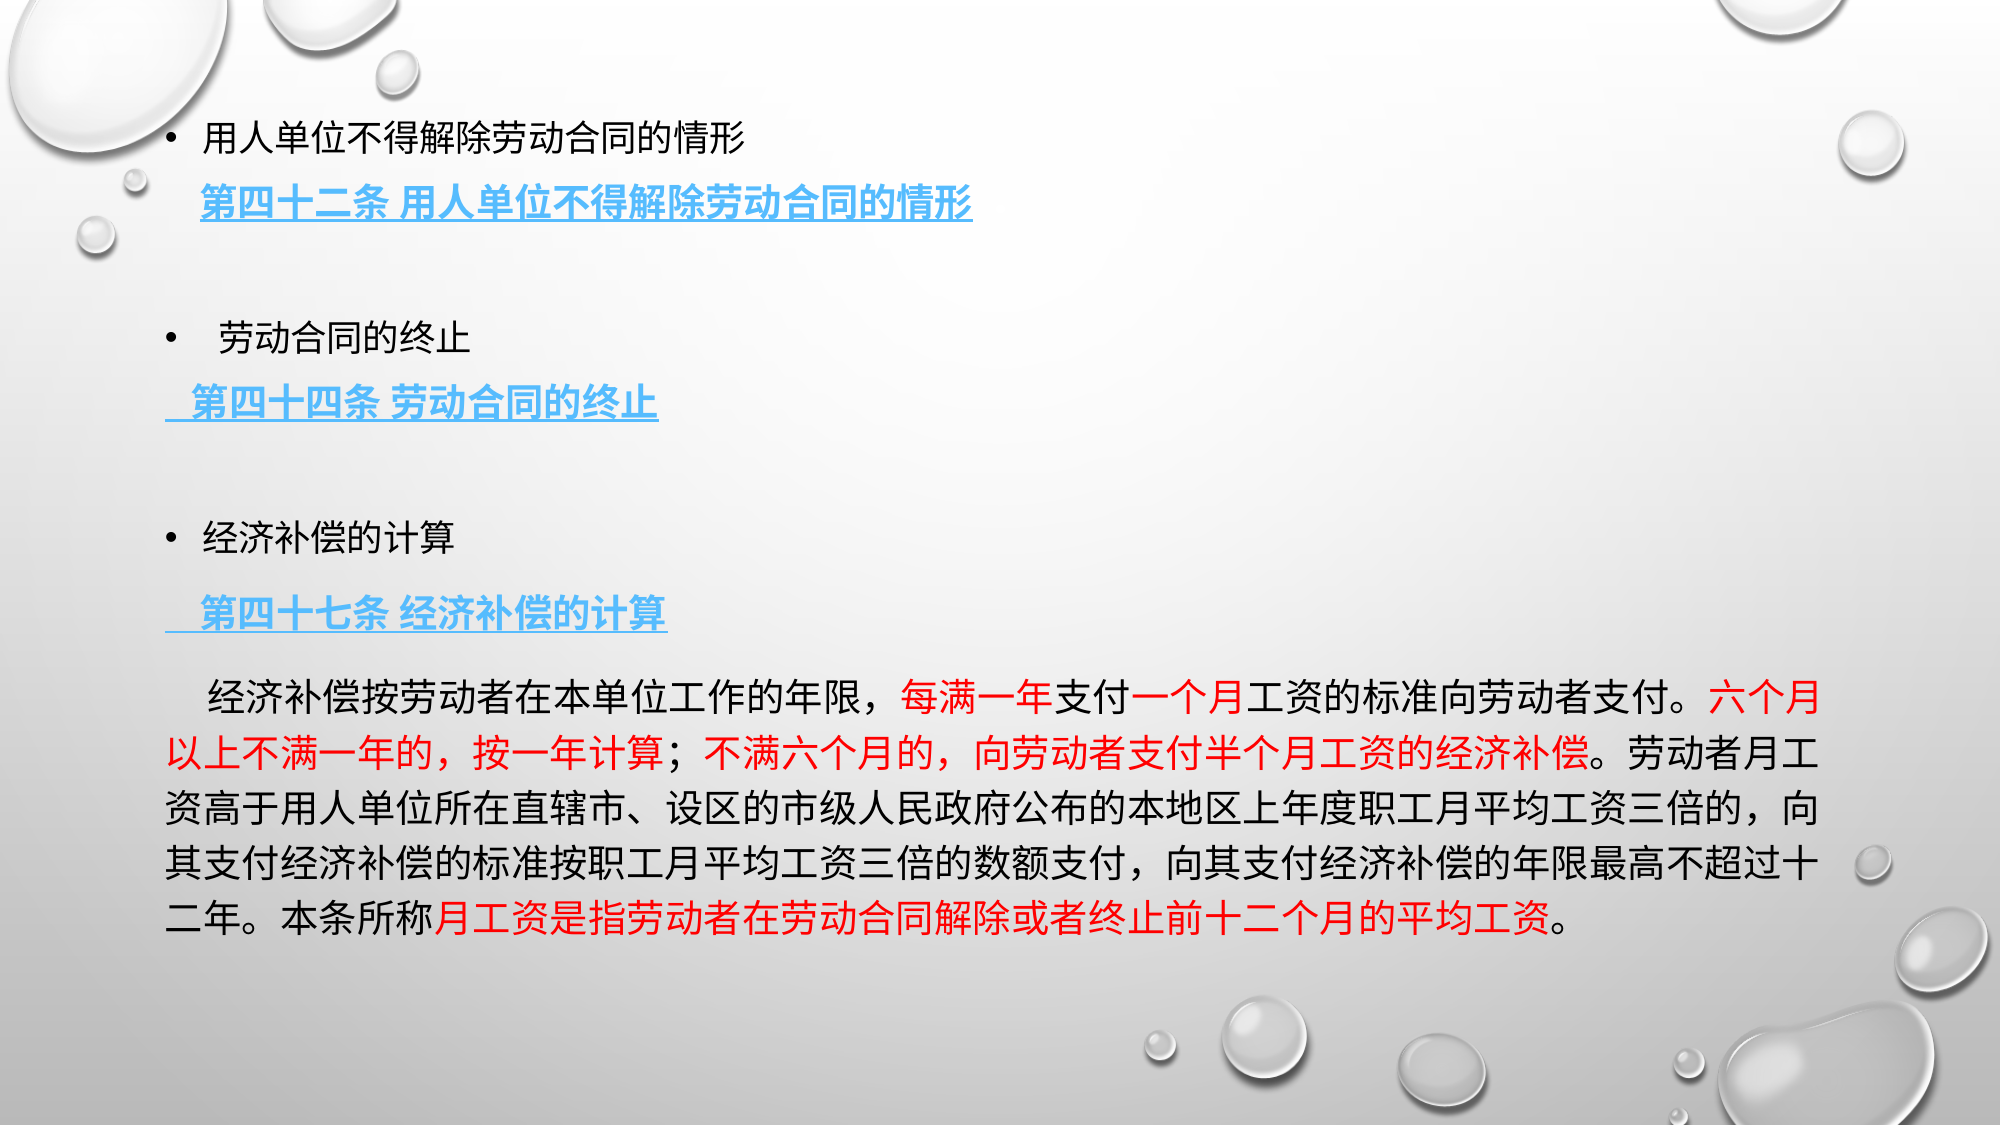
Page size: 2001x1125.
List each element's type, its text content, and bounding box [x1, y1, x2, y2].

list 用人单位不得解除劳动合同的情形 第四十二条 用人单位不得解除劳动合同的情形 劳动合同的终止 第四十四条 劳动合同的终止 经济补偿的计算 第四十七条 经济补偿的计算 经济补偿按劳动者在本单位工作的年限，每满一年支付一个月工资的标准向劳动者支付。六个月以上不满一年的，按一年计算；不满六个月的，向劳动者支付半个月工资的经济补偿。劳动者月工资高于用人单位所在直辖市、设区的市级人民政府公布的本地区上年度职工月平均工资三倍的，向其支付经济补偿的标准按职工月平均工资三倍的数额支付，向其支付经济补偿的年限最高不超过十二年。本条所称月工资是指劳动者在劳动合同解除或者终止前十二个月的平均工资。 [149, 107, 1850, 950]
picture [0, 0, 2000, 1125]
